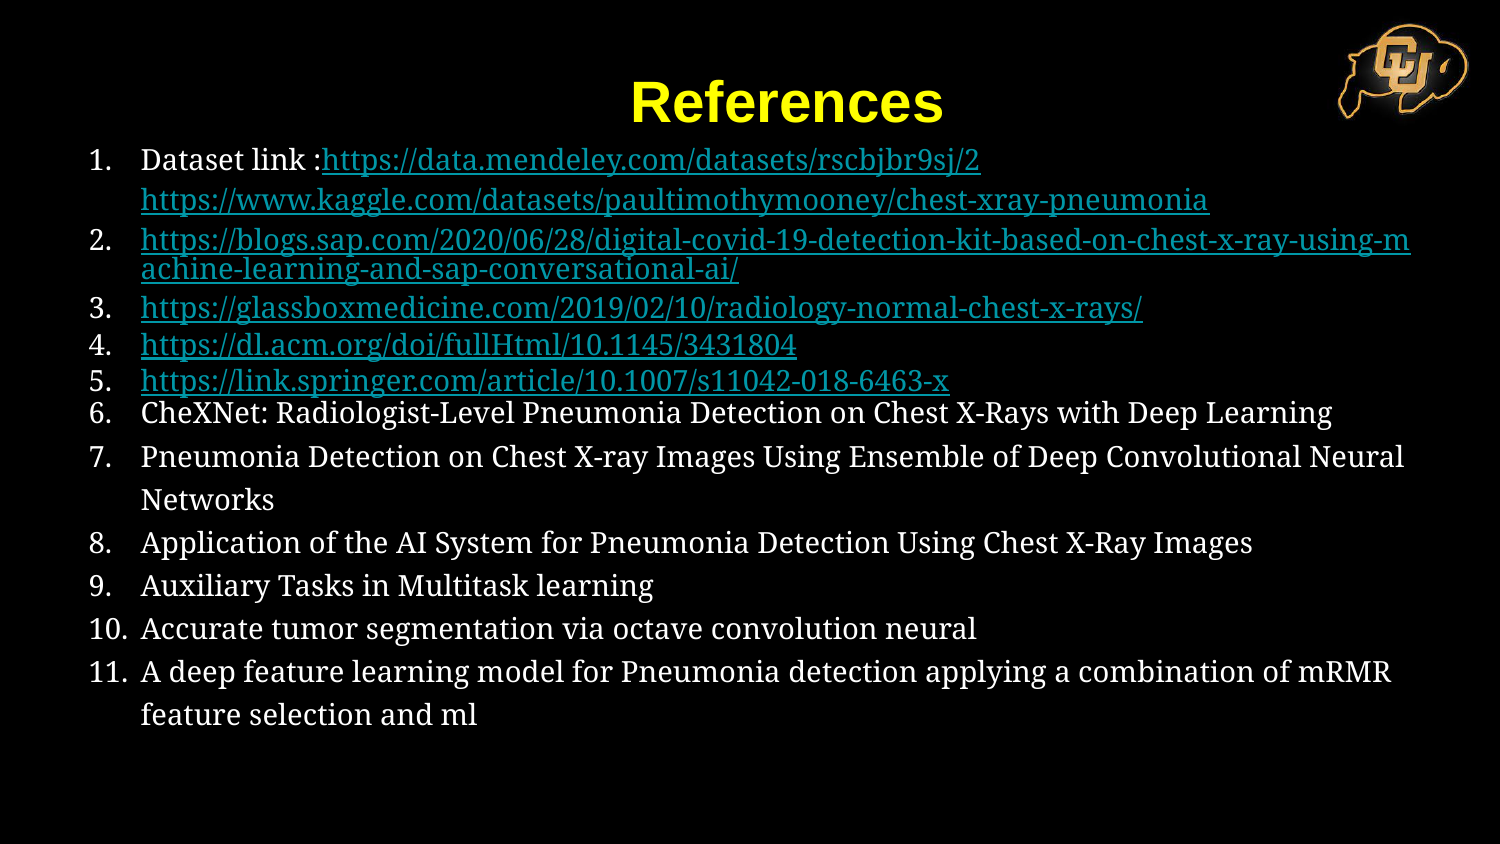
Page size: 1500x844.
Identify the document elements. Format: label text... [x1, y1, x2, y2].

text_box Dataset link :https://data.mendeley.com/datasets/rscbjbr9sj/2 https://www.kaggle.com/datasets/paultimothymooney/chest-xray-pneumonia https://blogs.sap.com/2020/06/28/digital-covid-19-detection-kit-based-on-chest-x-ray-using-machine-learning-and-sap-conversational-ai/ https://glassboxmedicine.com/2019/02/10/radiology-normal-chest-x-rays/ https://dl.acm.org/doi/fullHtml/10.1145/3431804 https://link.springer.com/article/10.1007/s11042-018-6463-x CheXNet: Radiologist-Level Pneumonia Detection on Chest X-Rays with Deep Learning Pneumonia Detection on Chest X-ray Images Using Ensemble of Deep Convolutional Neural Networks Application of the AI System for Pneumonia Detection Using Chest X-Ray Images Auxiliary Tasks in Multitask learning Accurate tumor segmentation via octave convolution neural A deep feature learning model for Pneumonia detection applying a combination of mRMR feature selection and ml [50, 126, 1439, 718]
picture [1305, 10, 1500, 133]
text_box References [369, 13, 1131, 149]
